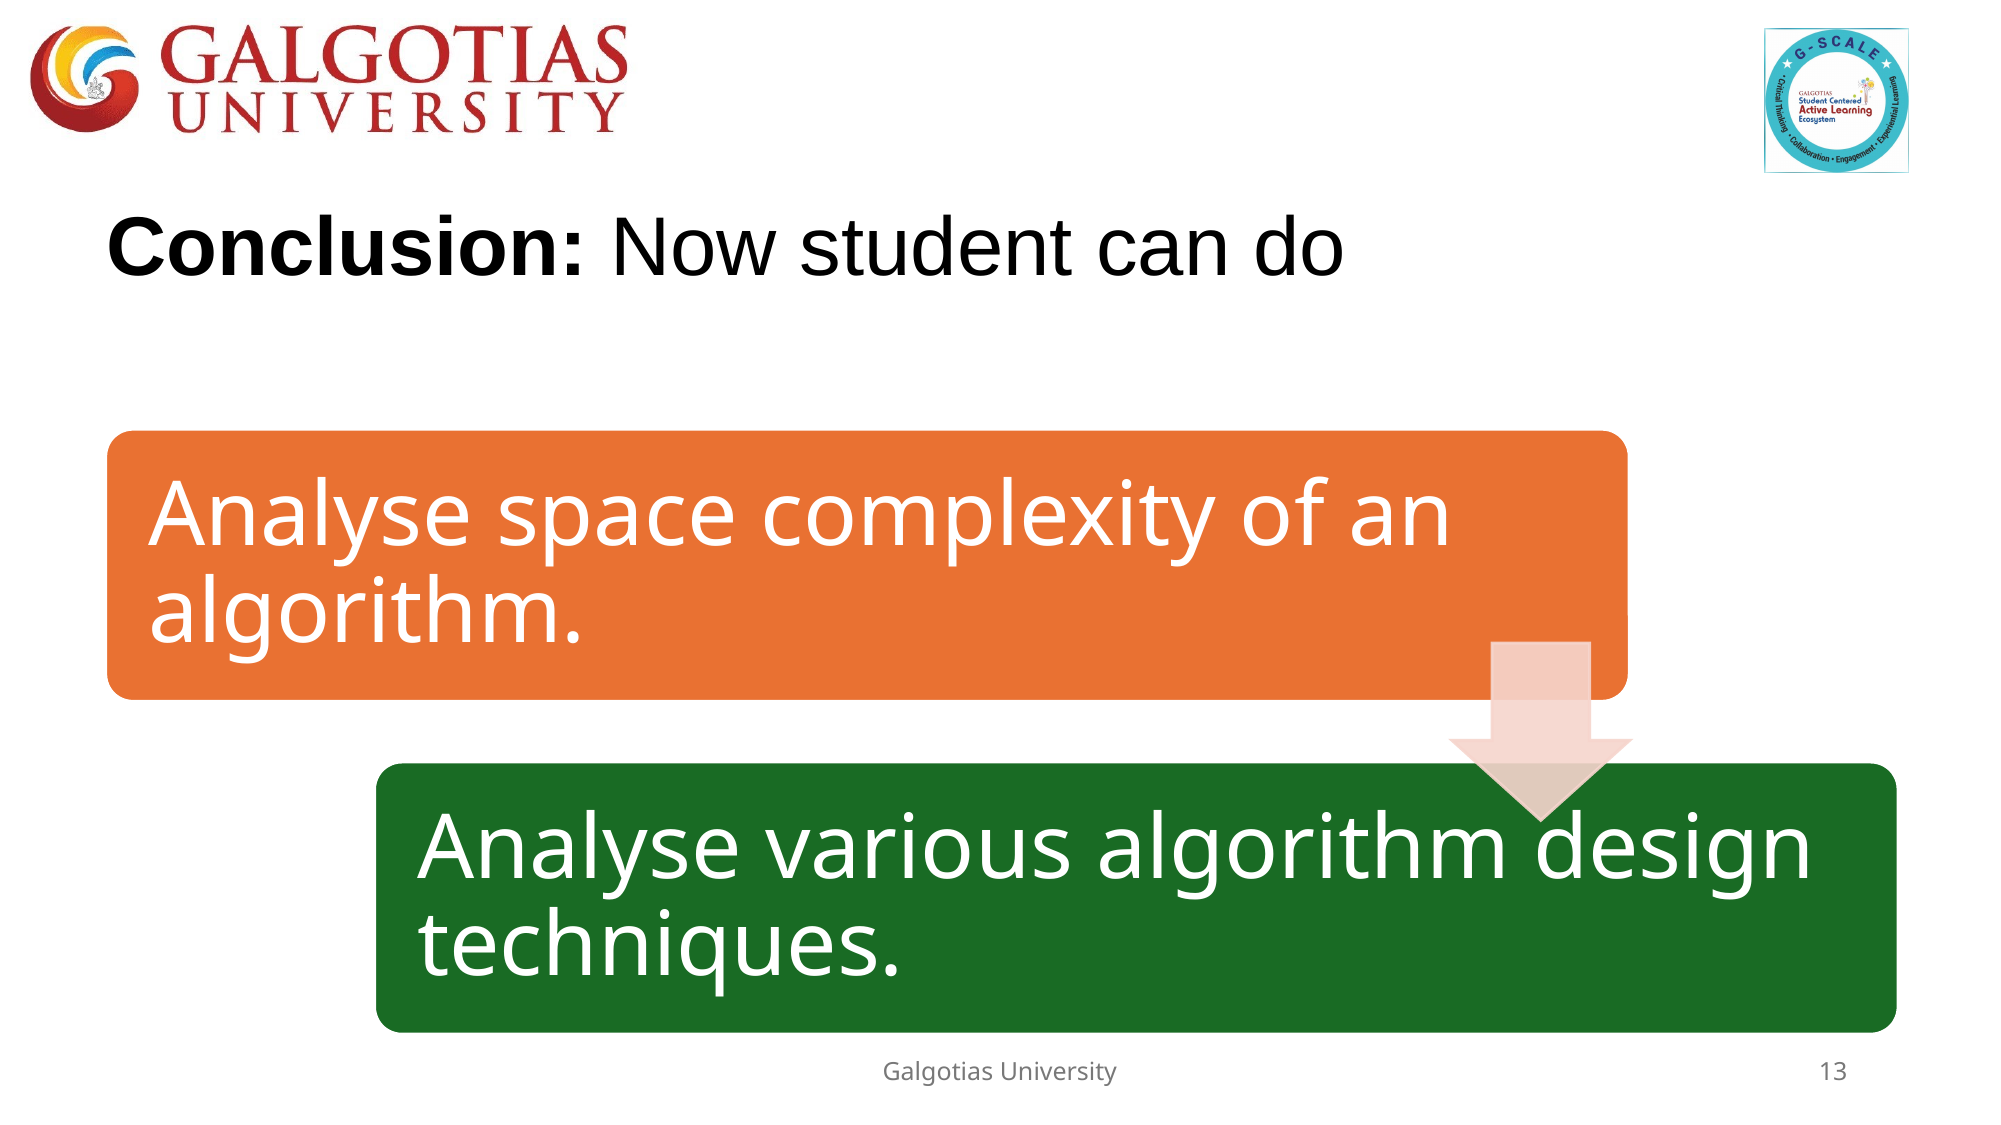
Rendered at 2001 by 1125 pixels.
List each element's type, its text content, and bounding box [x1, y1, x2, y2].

footer Galgotias University [662, 1042, 1338, 1103]
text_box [105, 428, 1899, 1035]
picture [16, 18, 641, 141]
title Conclusion: Now student can do [91, 180, 1822, 316]
slide_number 13 [1412, 1042, 1863, 1103]
picture [1764, 28, 1909, 173]
